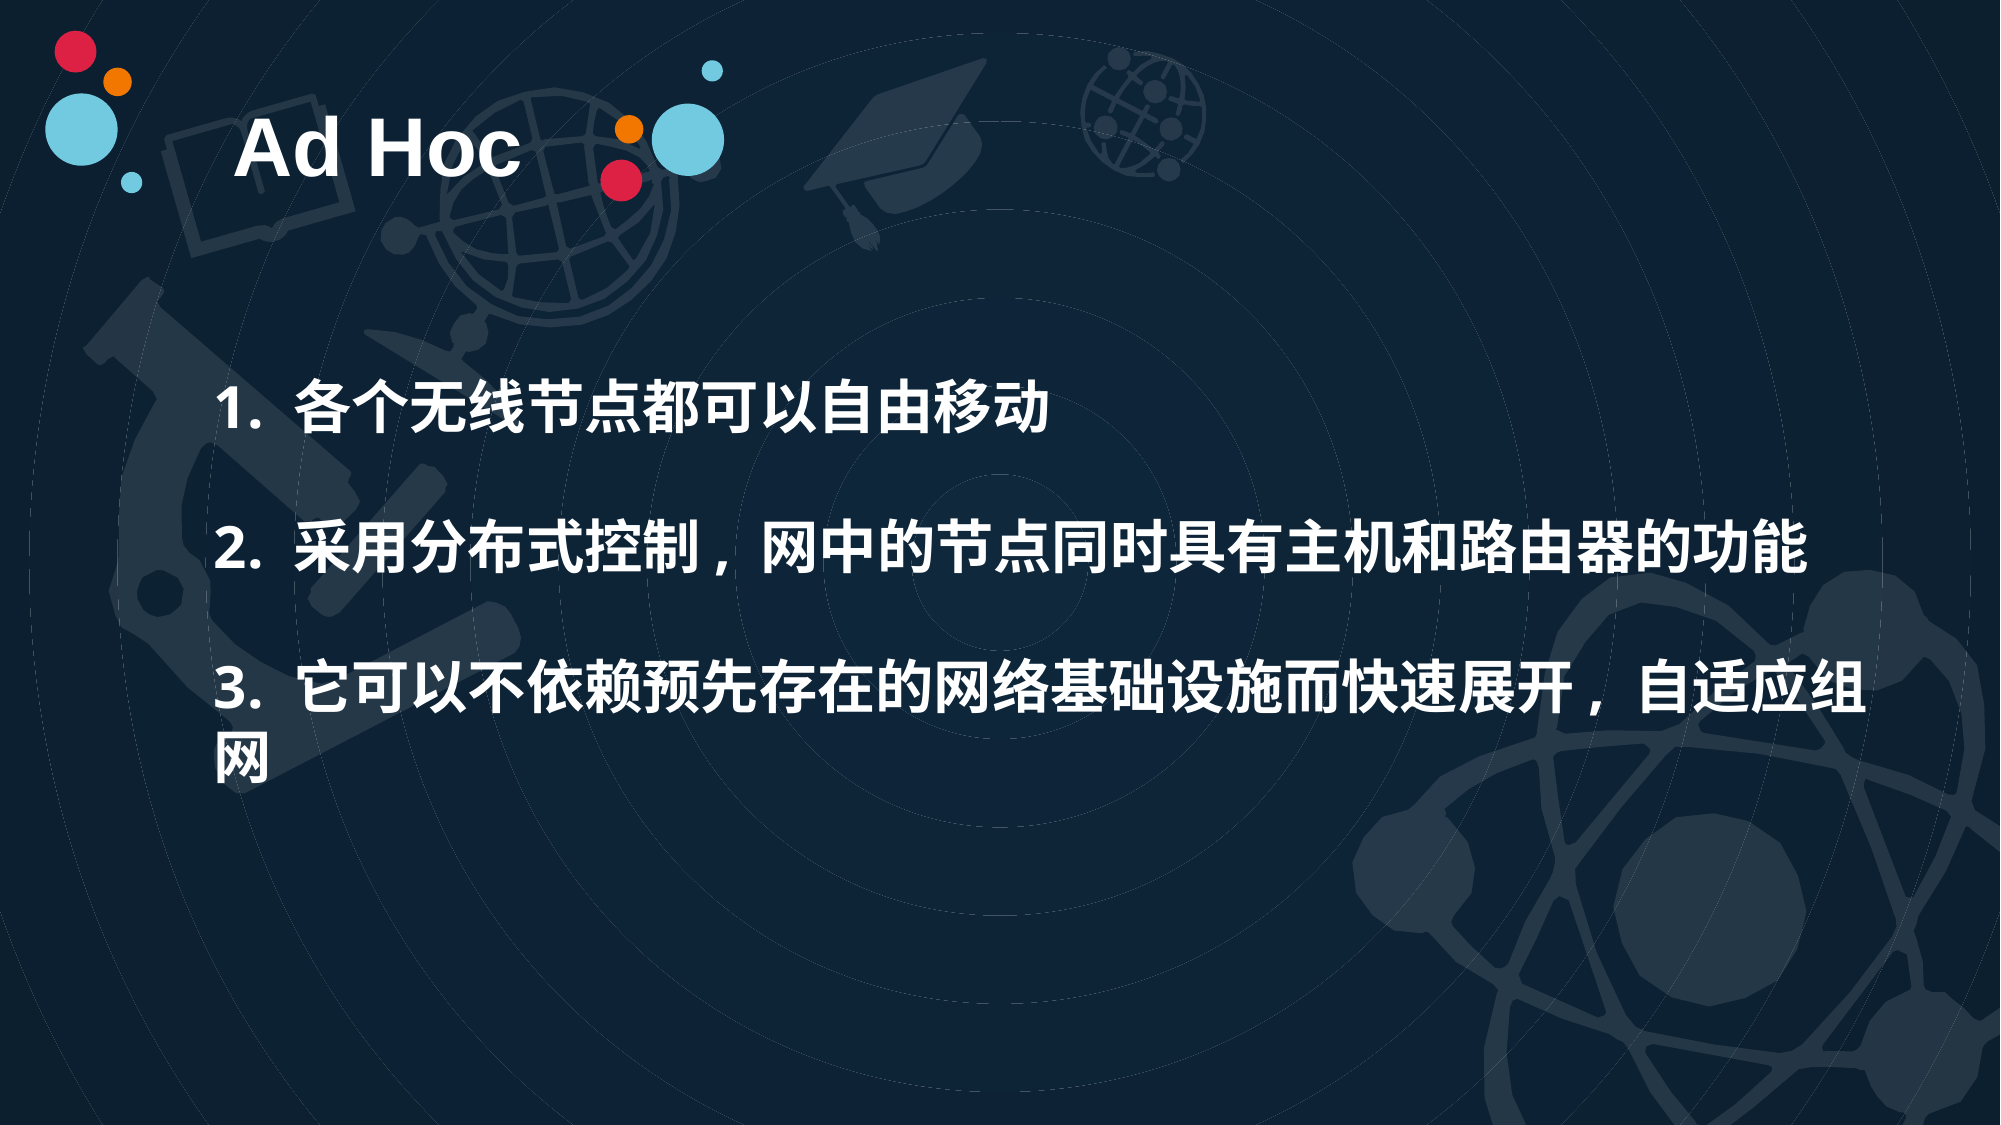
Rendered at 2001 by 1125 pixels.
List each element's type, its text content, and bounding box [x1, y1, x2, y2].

text_box 1. 各个无线节点都可以自由移动 2. 采用分布式控制, 网中的节点同时具有主机和路由器的功能 3. 它可以不依赖预先存在的网络基础设施而快速展开, 自适应组网 [199, 363, 1910, 798]
text_box Ad Hoc [217, 85, 538, 201]
